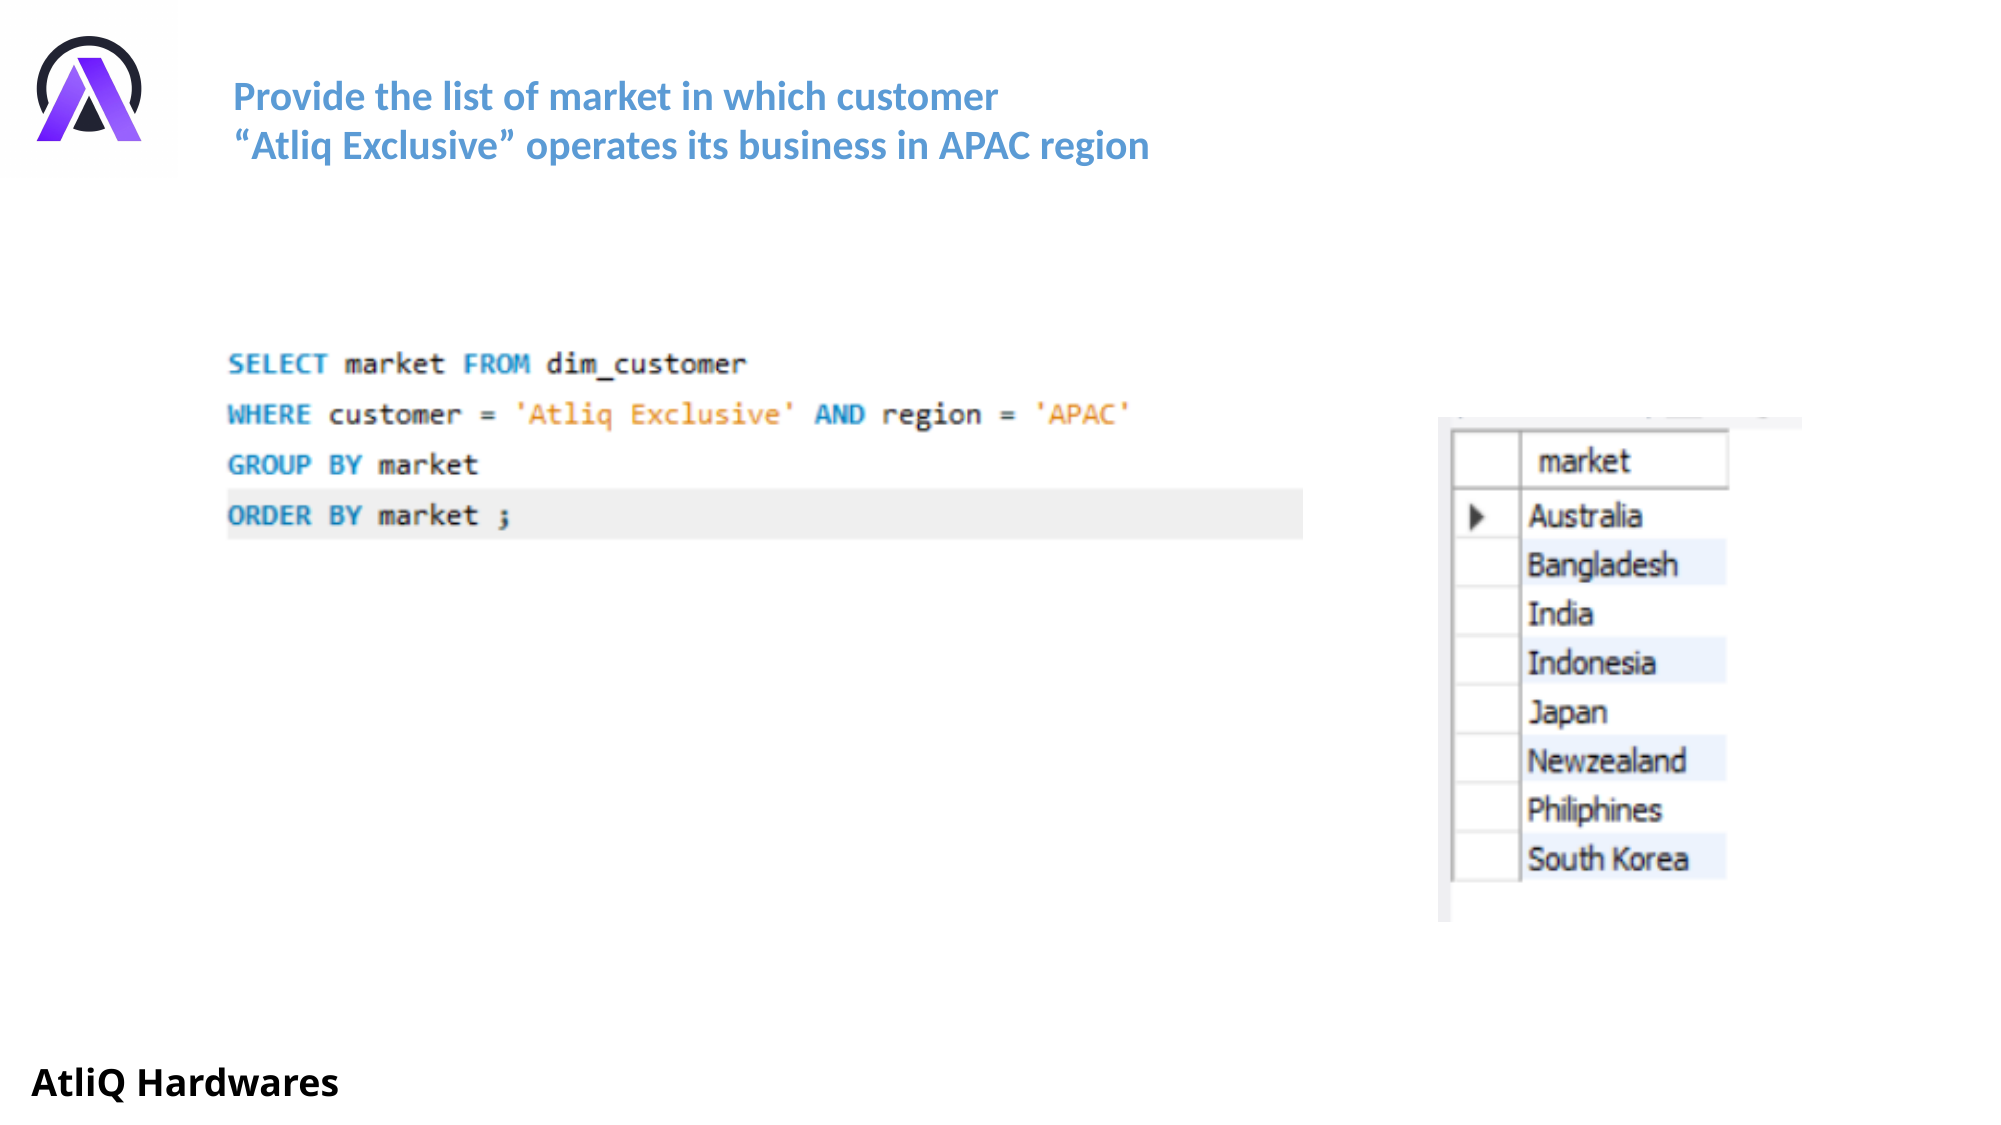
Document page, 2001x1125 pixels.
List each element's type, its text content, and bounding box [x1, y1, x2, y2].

picture [1438, 417, 1802, 922]
text_box AtliQ Hardwares [16, 1051, 382, 1112]
text_box Provide the list of market in which customer “Atliq Exclusive” operates its business in APAC region [218, 61, 1206, 176]
picture [198, 323, 1303, 548]
picture [0, 0, 178, 178]
